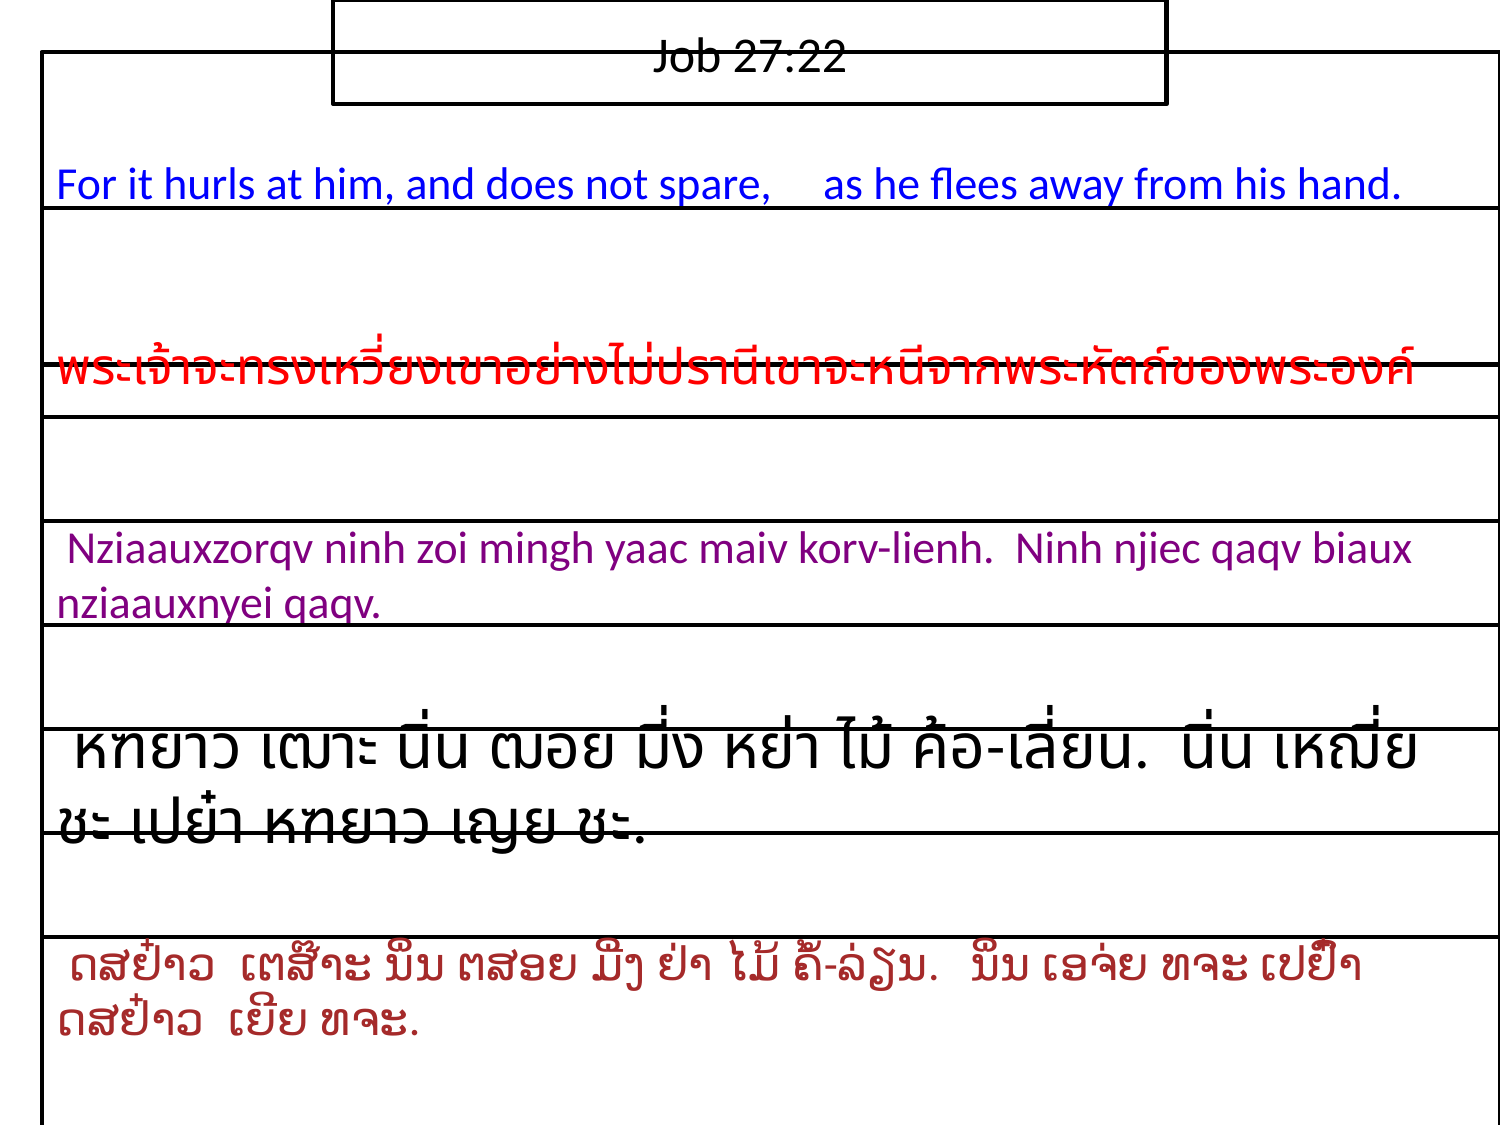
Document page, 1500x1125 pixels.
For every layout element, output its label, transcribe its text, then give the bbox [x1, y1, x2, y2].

text_box Nziaauxzorqv ninh zoi mingh yaac maiv korv-lienh. Ninh njiec qaqv biaux nziaauxnyei qaqv. [40, 415, 1500, 623]
text_box ​พระ​เจ้า​จะ​ทรง​เหวี่ยง​เขา​อย่าง​ไม่​ปรานีเขา​จะ​หนี​จาก​พระ​หัตถ์​ของ​พระ​องค์ [40, 206, 1500, 415]
text_box หฑยาว เฒาะ นิ่น ฒอย มี่ง หย่า ไม้ ค้อ-เลี่ยน. นิ่น เหฌี่ย ชะ เปย๋า หฑยาว เญย ชะ. [40, 623, 1500, 831]
text_box For it hurls at him, and does not spare, as he flees away from his hand. [40, 50, 1500, 206]
text_box ດສຢ໋າວ ເຕສ໊າະ ນິ່ນ ຕສອຍ ມີ່ງ ຢ່າ ໄມ້ ຄໍ້-ລ່ຽນ. ນິ່ນ ເອຈ່ຍ ທຈະ ເປຢົ໋າ ດສຢ໋າວ ເຍີຍ ທຈະ. [40, 831, 1500, 1125]
text_box Job 27:22 [331, 0, 1169, 50]
